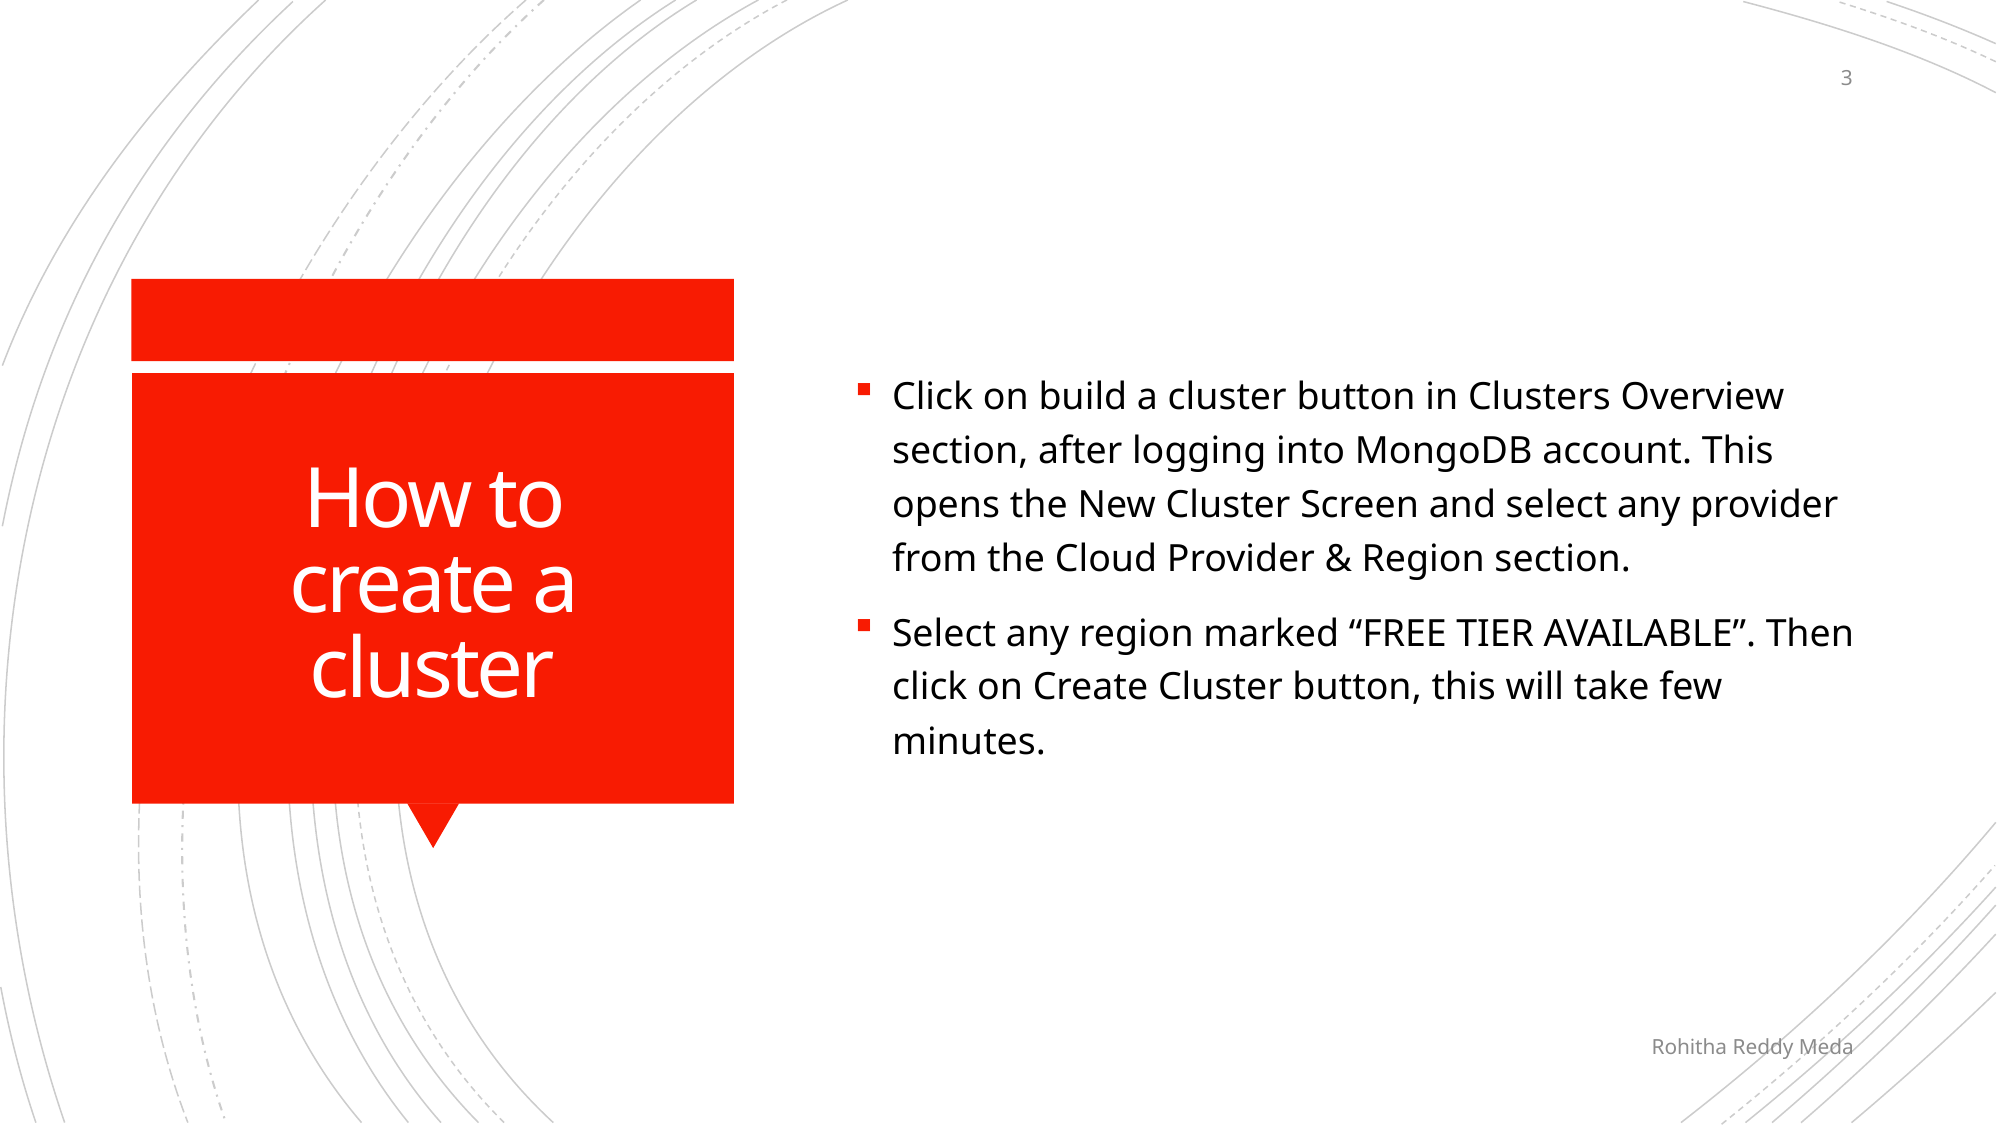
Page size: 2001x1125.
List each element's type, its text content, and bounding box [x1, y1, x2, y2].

list Click on build a cluster button in Clusters Overview section, after logging into MongoDB account. This opens the New Cluster Screen and select any provider from the Cloud Provider & Region section. Select any region marked “FREE TIER AVAILABLE”. Then click on Create Cluster button, this will take few minutes. [839, 131, 1871, 993]
title How to create a cluster [145, 385, 720, 789]
slide_number 3 [1717, 52, 1868, 105]
footer Rohitha Reddy Meda [131, 1021, 1869, 1074]
